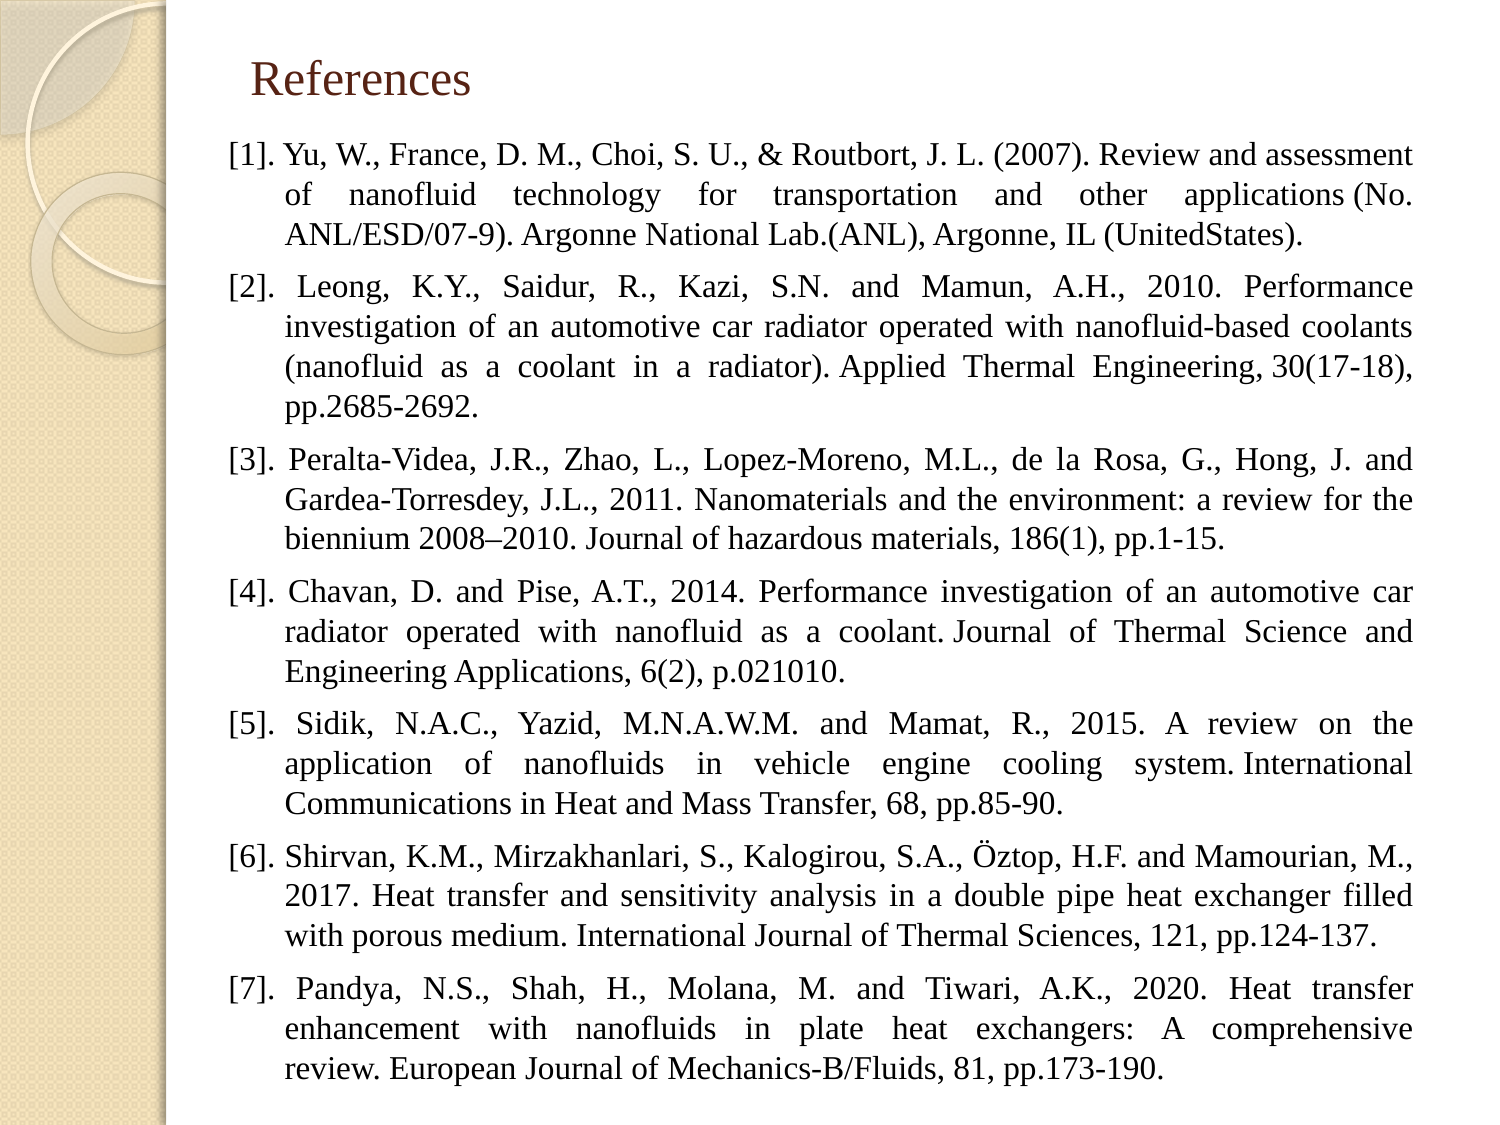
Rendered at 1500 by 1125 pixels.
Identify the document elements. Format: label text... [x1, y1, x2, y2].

list [1]. Yu, W., France, D. M., Choi, S. U., & Routbort, J. L. (2007). Review and assessment of nanofluid technology for transportation and other applications (No. ANL/ESD/07-9). Argonne National Lab.(ANL), Argonne, IL (UnitedStates). [2]. Leong, K.Y., Saidur, R., Kazi, S.N. and Mamun, A.H., 2010. Performance investigation of an automotive car radiator operated with nanofluid-based coolants (nanofluid as a coolant in a radiator). Applied Thermal Engineering, 30(17-18), pp.2685-2692. [3]. Peralta-Videa, J.R., Zhao, L., Lopez-Moreno, M.L., de la Rosa, G., Hong, J. and Gardea-Torresdey, J.L., 2011. Nanomaterials and the environment: a review for the biennium 2008–2010. Journal of hazardous materials, 186(1), pp.1-15. [4]. Chavan, D. and Pise, A.T., 2014. Performance investigation of an automotive car radiator operated with nanofluid as a coolant. Journal of Thermal Science and Engineering Applications, 6(2), p.021010. [5]. Sidik, N.A.C., Yazid, M.N.A.W.M. and Mamat, R., 2015. A review on the application of nanofluids in vehicle engine cooling system. International Communications in Heat and Mass Transfer, 68, pp.85-90. [6]. Shirvan, K.M., Mirzakhanlari, S., Kalogirou, S.A., Öztop, H.F. and Mamourian, M., 2017. Heat transfer and sensitivity analysis in a double pipe heat exchanger filled with porous medium. International Journal of Thermal Sciences, 121, pp.124-137. [7]. Pandya, N.S., Shah, H., Molana, M. and Tiwari, A.K., 2020. Heat transfer enhancement with nanofluids in plate heat exchangers: A comprehensive review. European Journal of Mechanics-B/Fluids, 81, pp.173-190. [200, 125, 1430, 975]
title References [235, 0, 1466, 150]
